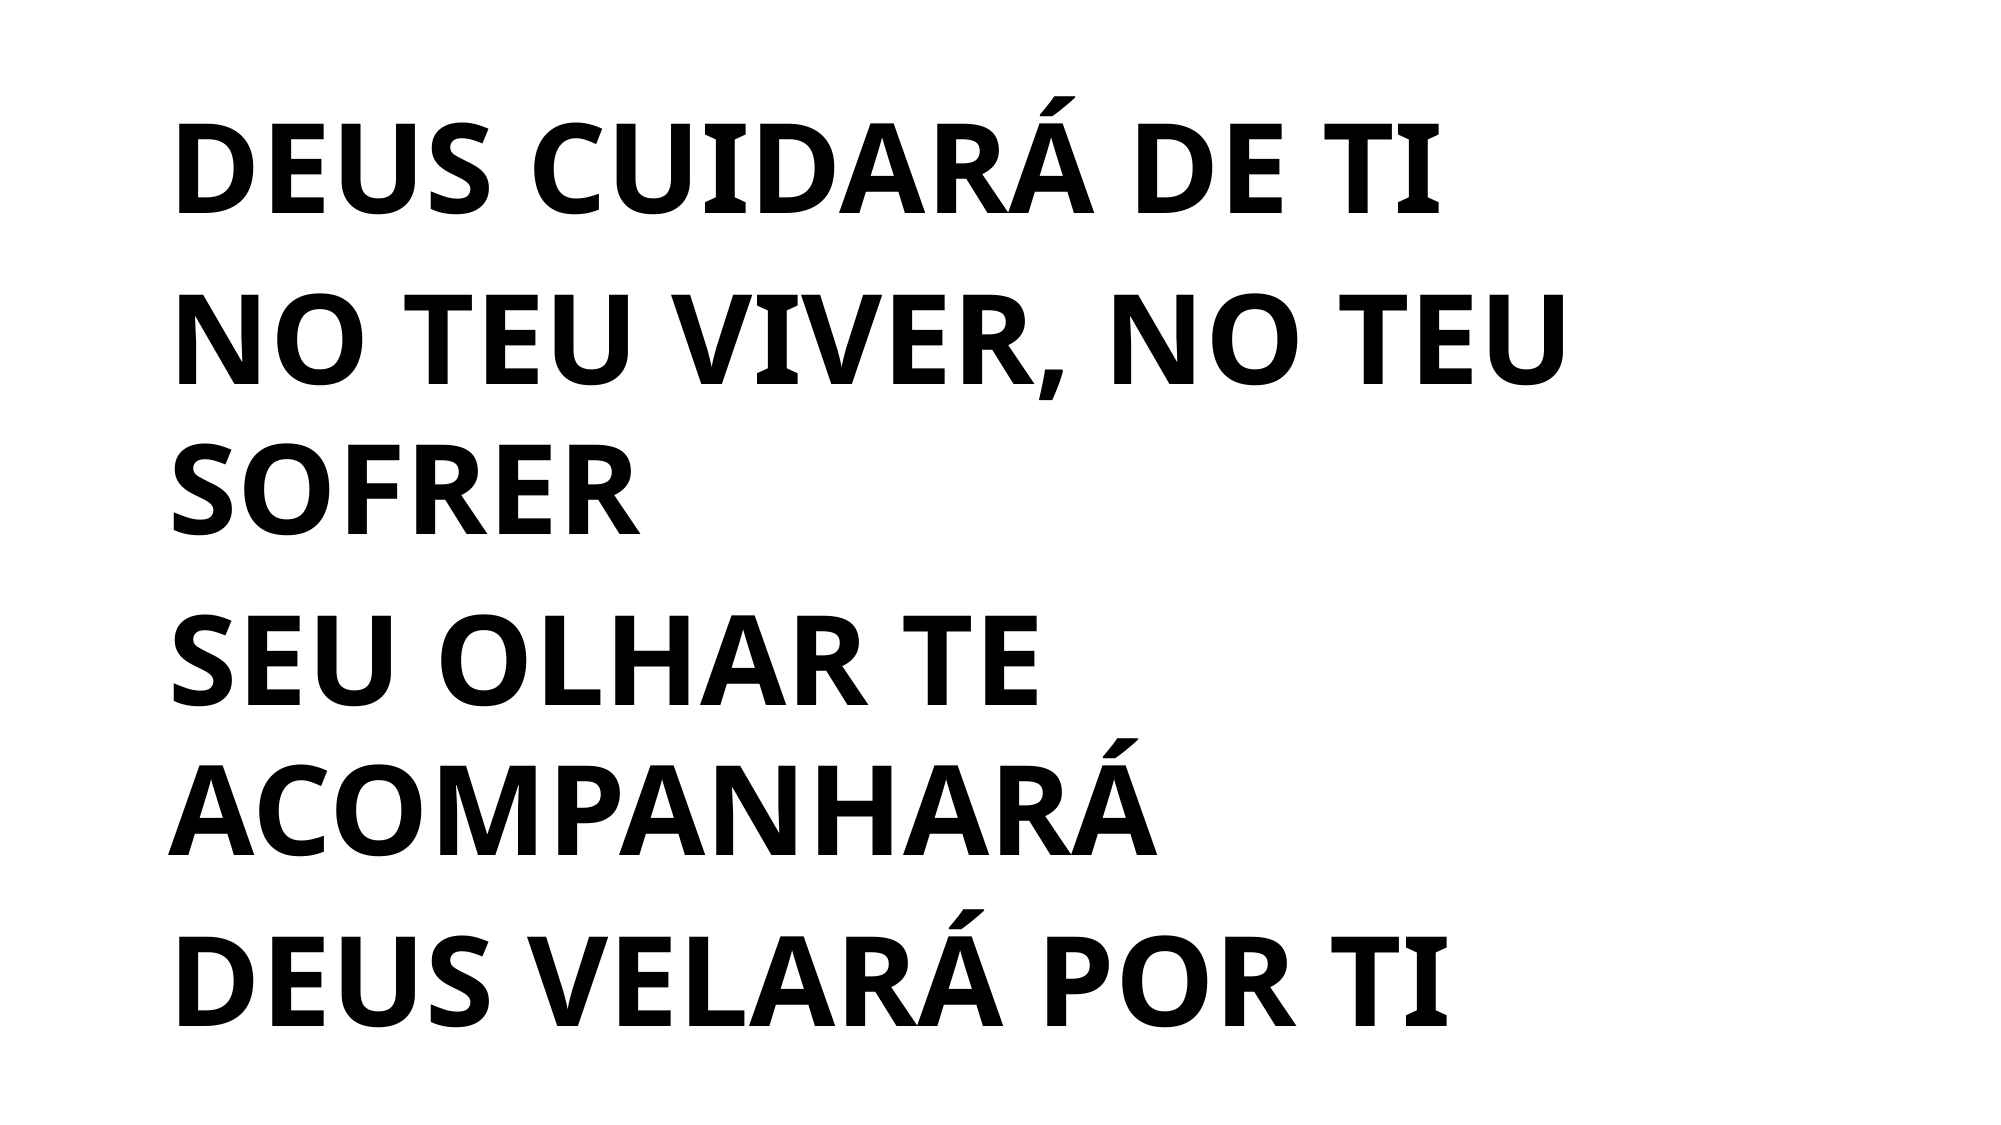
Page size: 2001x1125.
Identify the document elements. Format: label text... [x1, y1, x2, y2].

list DEUS CUIDARÁ DE TI NO TEU VIVER, NO TEU SOFRER SEU OLHAR TE ACOMPANHARÁ DEUS VELARÁ POR TI [154, 80, 1846, 1045]
